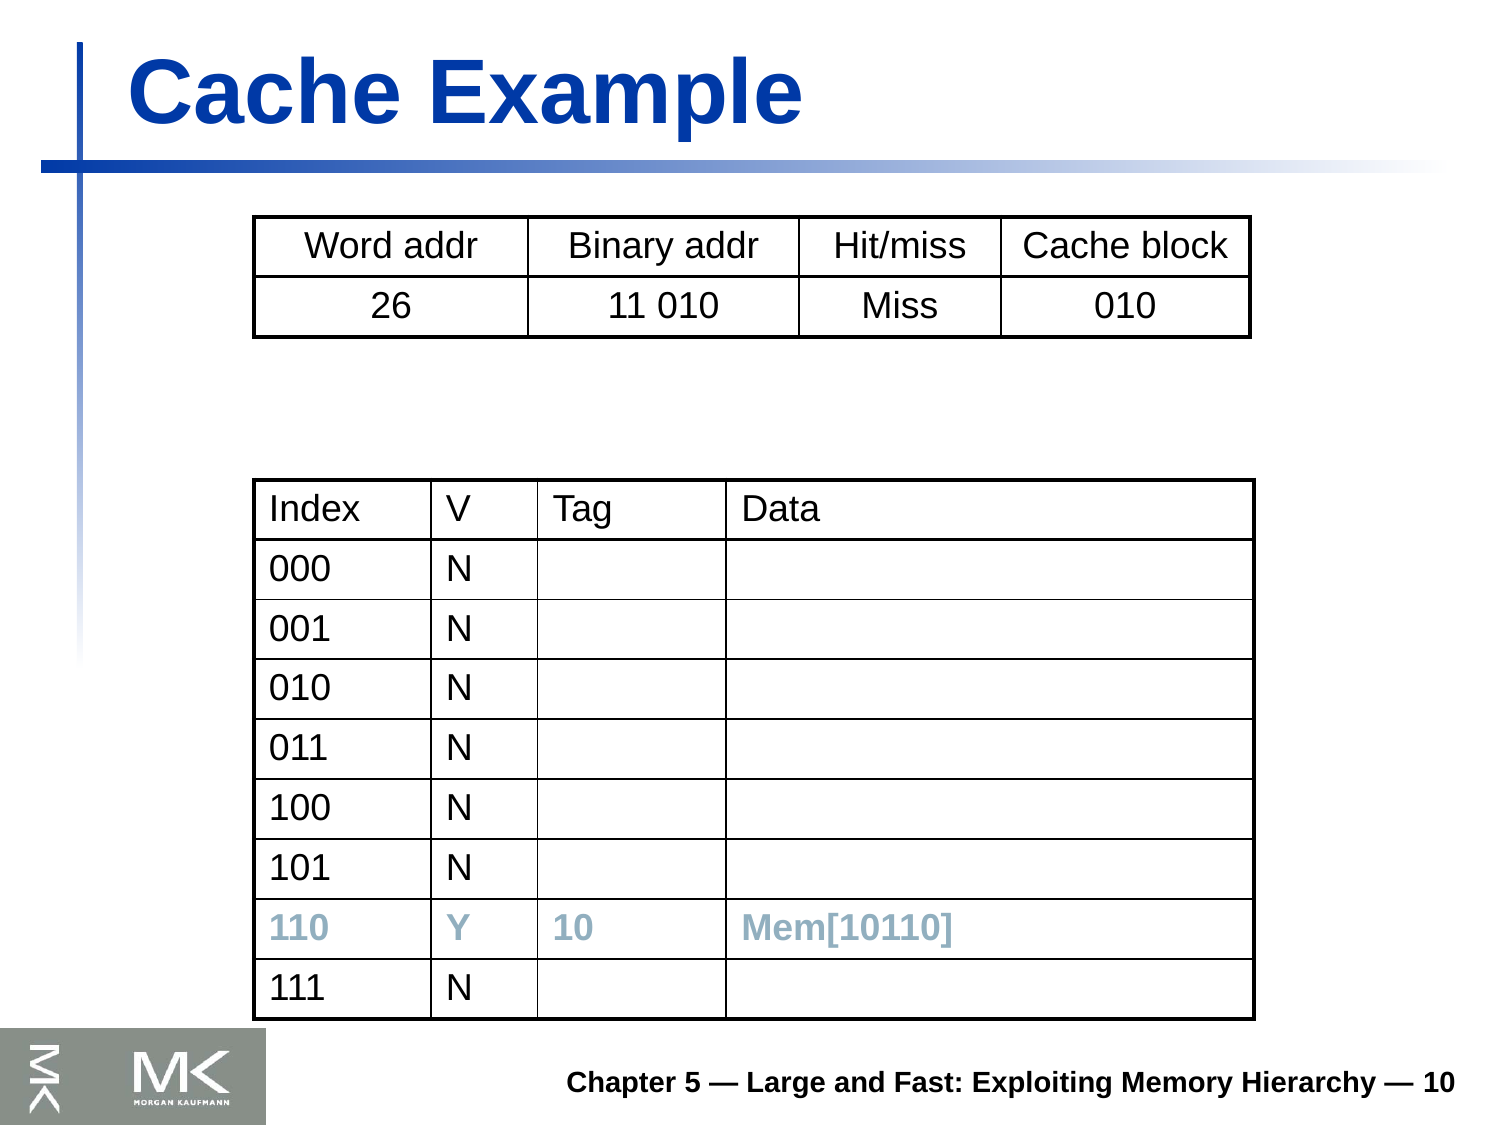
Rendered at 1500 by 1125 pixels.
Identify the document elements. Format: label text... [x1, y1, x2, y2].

picture [0, 1028, 266, 1125]
table_cell Mem[10110] [727, 900, 1252, 958]
table_cell [727, 960, 1252, 1017]
table_cell 110 [256, 900, 430, 958]
table_cell N [432, 660, 537, 718]
table_cell 010 [256, 660, 430, 718]
table_cell N [432, 960, 537, 1017]
table_cell Y [432, 900, 537, 958]
table_header Tag [538, 482, 725, 538]
table_cell 000 [256, 541, 430, 599]
table_header Binary addr [529, 219, 798, 275]
table_cell [538, 780, 725, 838]
table_cell N [432, 720, 537, 778]
table_cell 011 [256, 720, 430, 778]
table_cell 101 [256, 840, 430, 898]
table_cell [727, 780, 1252, 838]
table_cell [727, 660, 1252, 718]
table_cell 11 010 [529, 278, 798, 335]
table_cell N [432, 840, 537, 898]
table_cell [538, 600, 725, 658]
table_cell [727, 600, 1252, 658]
table_header Index [256, 482, 430, 538]
table_cell [727, 720, 1252, 778]
table_header V [432, 482, 537, 538]
table_header Data [727, 482, 1252, 538]
table_header Cache block [1002, 219, 1248, 275]
table_cell 10 [538, 900, 725, 958]
table_cell 111 [256, 960, 430, 1017]
table_cell [538, 541, 725, 599]
table_cell 26 [256, 278, 527, 335]
table_cell [538, 720, 725, 778]
table_cell [538, 840, 725, 898]
table_cell [538, 960, 725, 1017]
table_header Word addr [256, 219, 527, 275]
table_cell 100 [256, 780, 430, 838]
table_cell [727, 541, 1252, 599]
table_cell 010 [1002, 278, 1248, 335]
table_cell N [432, 541, 537, 599]
table_cell Miss [800, 278, 1000, 335]
table_cell [538, 660, 725, 718]
title Cache Example [112, 23, 1468, 149]
table_header Hit/miss [800, 219, 1000, 275]
table_cell 001 [256, 600, 430, 658]
footer Chapter 5 — Large and Fast: Exploiting Memory Hierarchy — 10 [277, 1046, 1471, 1106]
table_cell [727, 840, 1252, 898]
table_cell N [432, 600, 537, 658]
table_cell N [432, 780, 537, 838]
